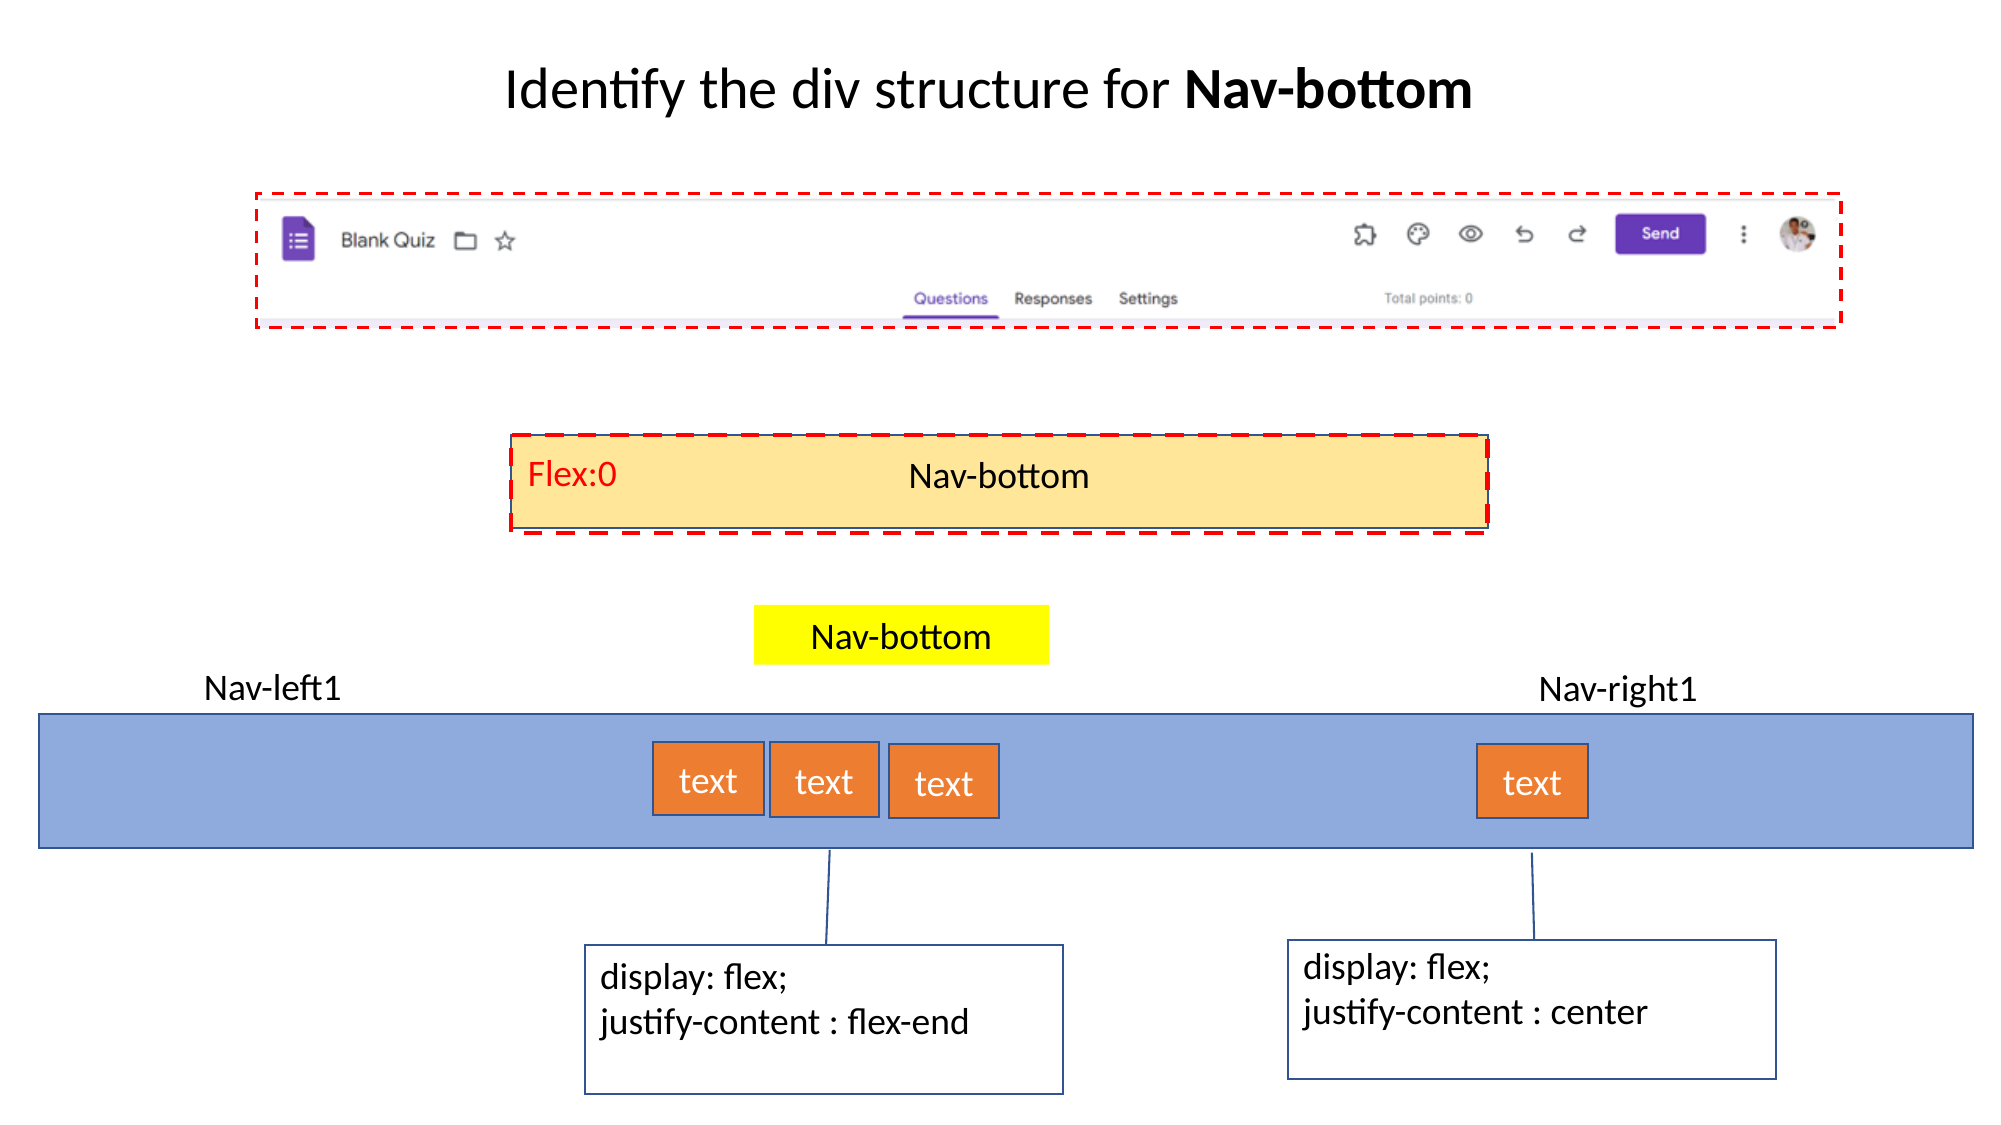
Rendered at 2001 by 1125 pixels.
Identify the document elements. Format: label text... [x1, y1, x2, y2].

text_box Nav-left1 [125, 655, 421, 716]
picture [260, 196, 1838, 328]
text_box [510, 434, 1489, 534]
text_box text [652, 741, 765, 816]
text_box [255, 192, 1842, 328]
text_box display: flex; justify-content : flex-end flex-start [584, 849, 1064, 1095]
text_box Identify the div structure for Nav-bottom [490, 42, 1500, 128]
text_box text [1476, 743, 1589, 819]
text_box Nav-right1 [1470, 656, 1766, 717]
text_box Nav-bottom [754, 604, 1049, 665]
text_box text [769, 741, 880, 818]
text_box text [888, 743, 1000, 819]
text_box [38, 713, 1974, 849]
text_box display: flex; justify-content : center flex-start [1287, 852, 1777, 1080]
